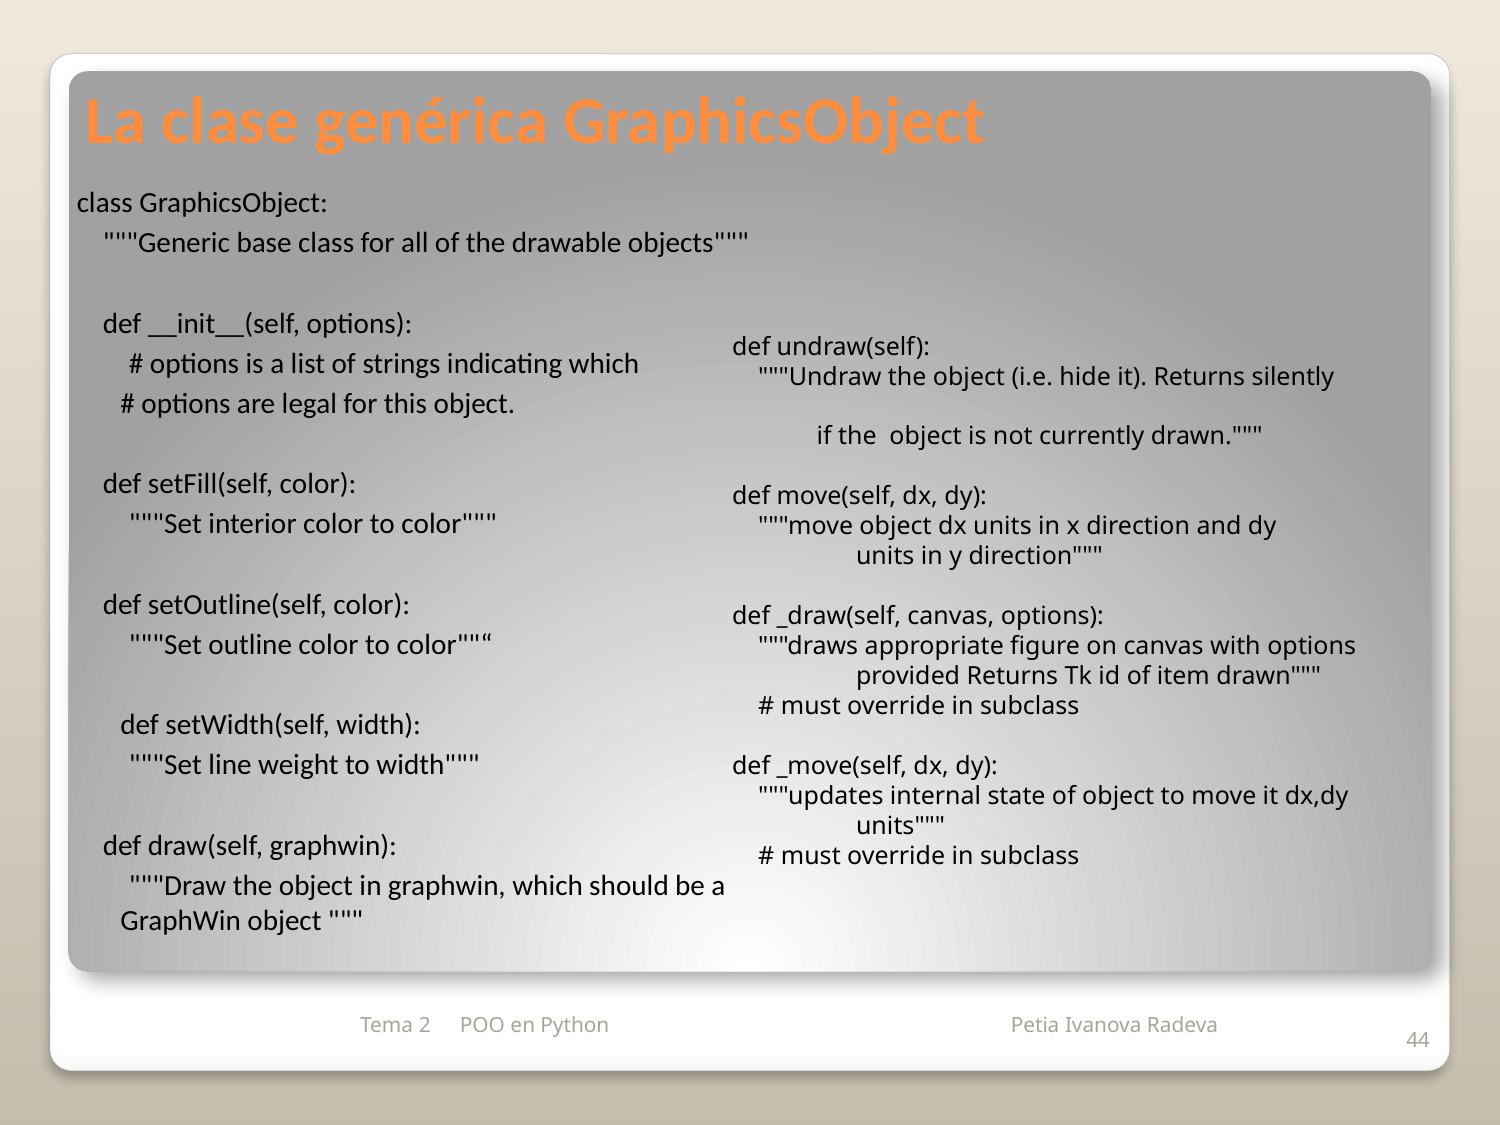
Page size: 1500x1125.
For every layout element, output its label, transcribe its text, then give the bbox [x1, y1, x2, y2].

title La clase genérica GraphicsObject [70, 70, 1413, 165]
text_box Tema 2 [70, 984, 445, 1045]
text_box def undraw(self): """Undraw the object (i.e. hide it). Returns silently if the object is not currently drawn.""" def move(self, dx, dy): """move object dx units in x direction and dy units in y direction""" def _draw(self, canvas, options): """draws appropriate figure on canvas with options provided Returns Tk id of item drawn""" # must override in subclass def _move(self, dx, dy): """updates internal state of object to move it dx,dy units""" # must override in subclass [691, 292, 1442, 907]
list class GraphicsObject: """Generic base class for all of the drawable objects""" def __init__(self, options): # options is a list of strings indicating which # options are legal for this object. def setFill(self, color): """Set interior color to color""" def setOutline(self, color): """Set outline color to color""“ def setWidth(self, width): """Set line weight to width""" def draw(self, graphwin): """Draw the object in graphwin, which should be a GraphWin object """ [46, 168, 832, 856]
text_box POO en Python [445, 984, 821, 1045]
text_box 44 [1369, 1002, 1445, 1063]
